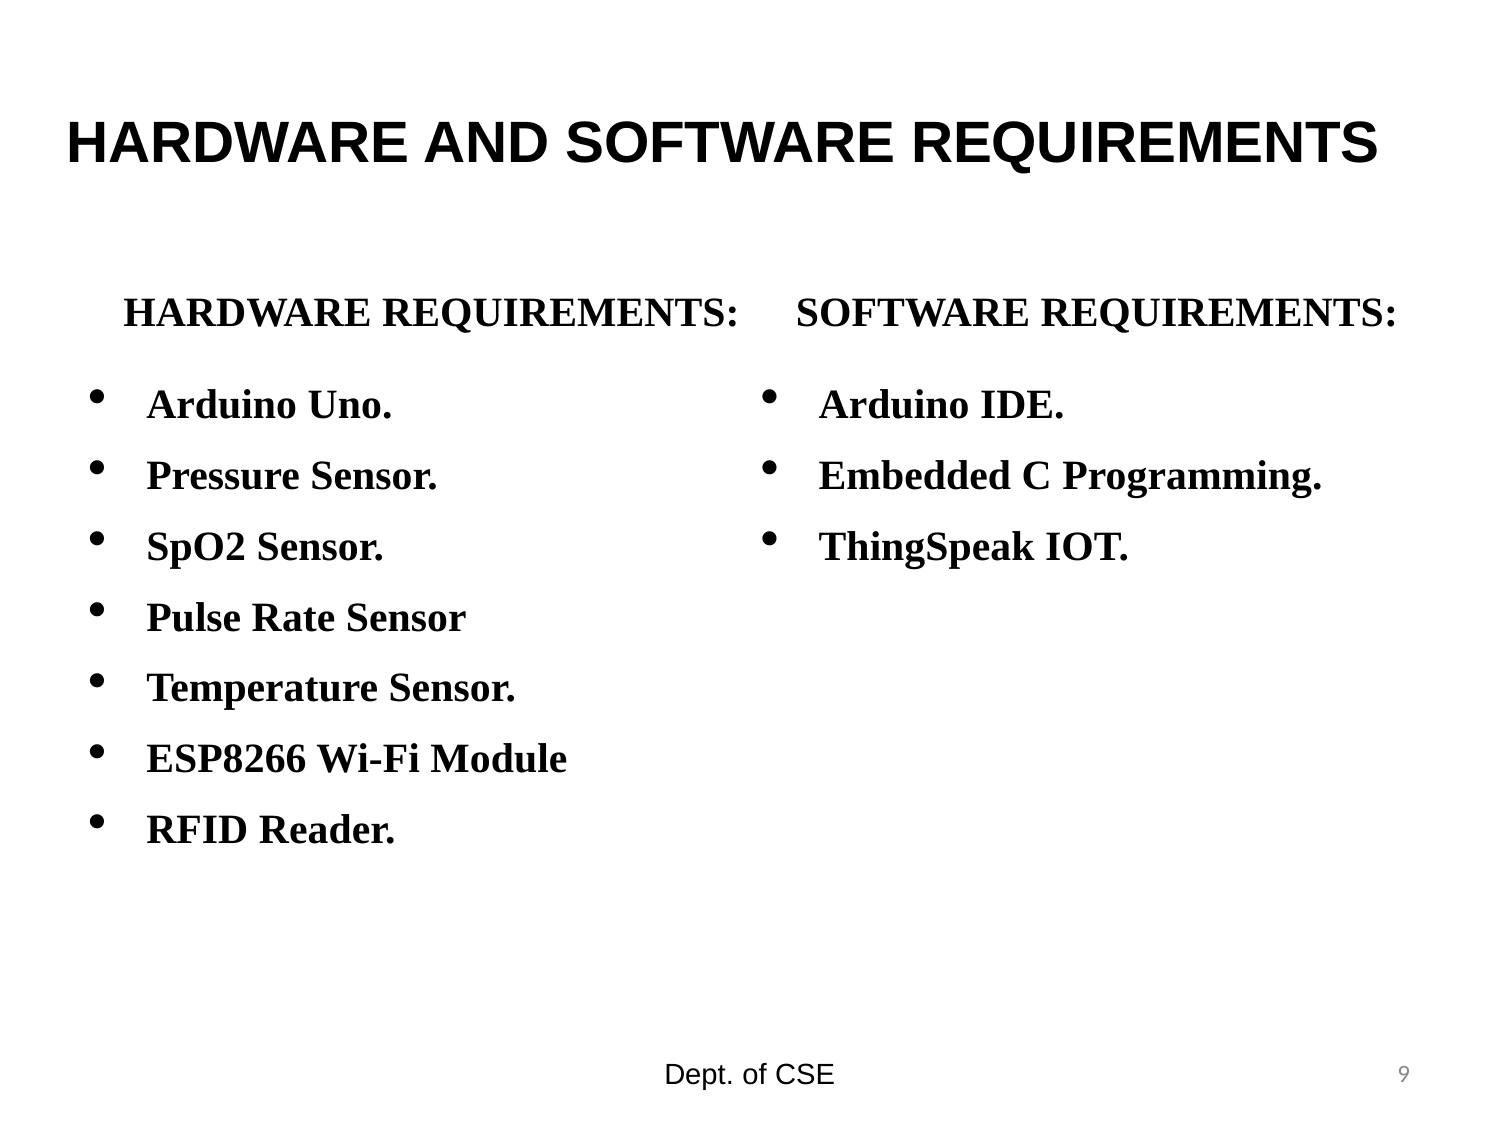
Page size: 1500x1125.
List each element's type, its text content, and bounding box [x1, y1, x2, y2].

slide_number 9 [1074, 1042, 1425, 1103]
title HARDWARE AND SOFTWARE REQUIREMENTS [37, 45, 1425, 233]
list HARDWARE REQUIREMENTS: Arduino Uno. Pressure Sensor. SpO2 Sensor. Pulse Rate Sensor Temperature Sensor. ESP8266 Wi-Fi Module RFID Reader. SOFTWARE REQUIREMENTS: Arduino IDE. Embedded C Programming. ThingSpeak IOT. [75, 262, 1450, 1005]
footer Dept. of CSE [512, 1042, 988, 1103]
